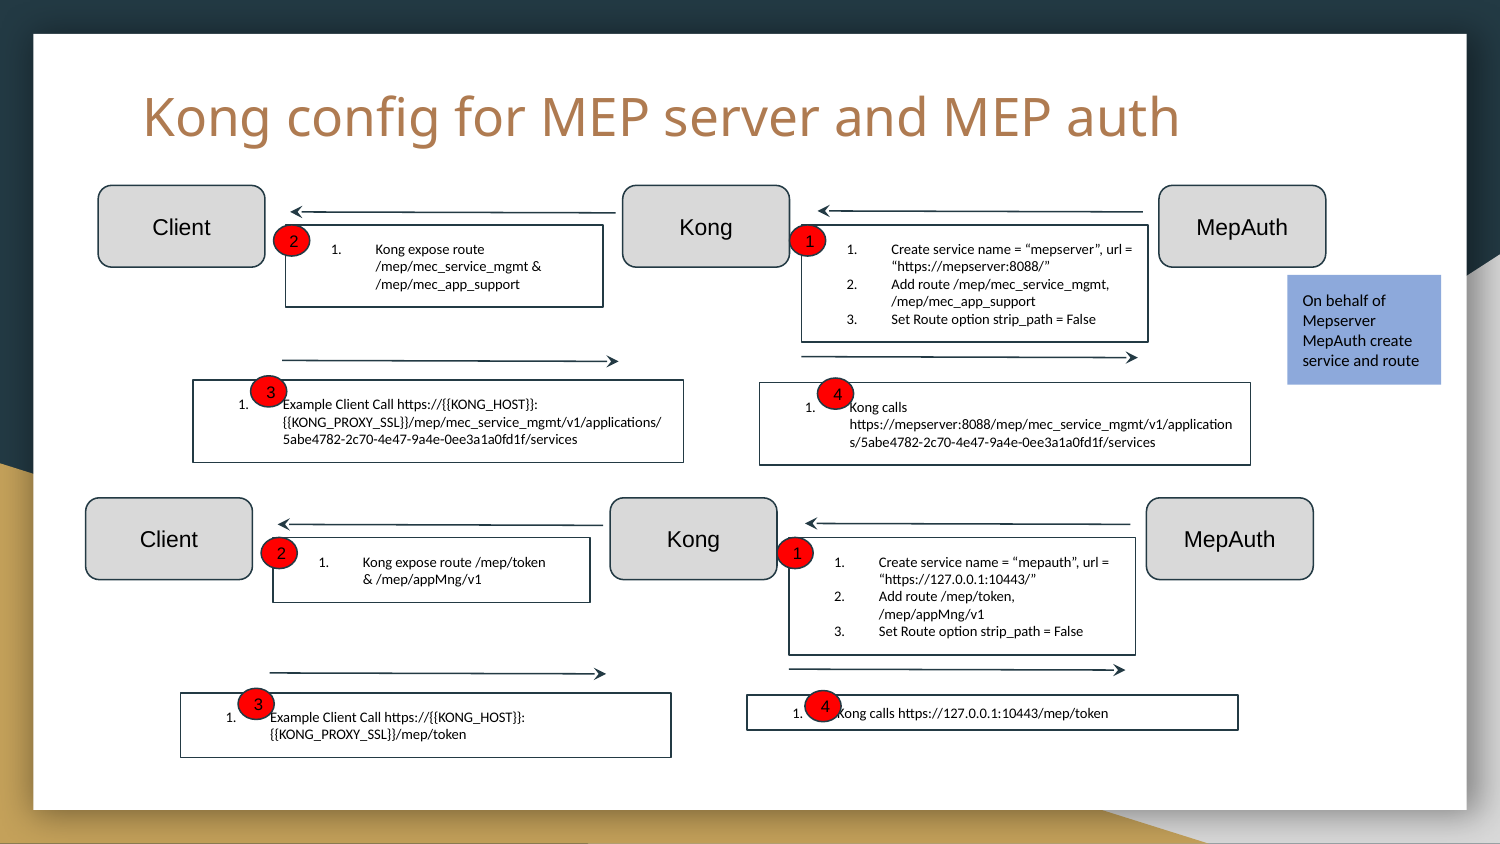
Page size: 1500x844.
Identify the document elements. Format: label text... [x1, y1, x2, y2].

text_box Kong expose route /mep/token & /mep/appMng/v1 [273, 537, 591, 603]
text_box 4 [817, 378, 854, 410]
text_box Example Client Call https://{{KONG_HOST}}:{{KONG_PROXY_SSL}}/mep/token [180, 692, 672, 758]
text_box 1 [776, 537, 814, 569]
text_box 1 [789, 224, 826, 257]
text_box Kong calls https://mepserver:8088/mep/mec_service_mgmt/v1/applications/5abe4782-2c70-4e47-9a4e-0ee3a1a0fd1f/services [759, 382, 1251, 465]
text_box Kong expose route /mep/mec_service_mgmt & /mep/mec_app_support [285, 224, 603, 308]
text_box Client [98, 185, 265, 268]
text_box 3 [238, 688, 275, 720]
text_box 2 [273, 224, 310, 257]
text_box Client [85, 497, 253, 580]
text_box 2 [261, 537, 298, 569]
text_box Example Client Call https://{{KONG_HOST}}:{{KONG_PROXY_SSL}}/mep/mec_service_mgmt/v1/applications/5abe4782-2c70-4e47-9a4e-0ee3a1a0fd1f/services [192, 380, 684, 463]
text_box On behalf of Mepserver MepAuth create service and route [1287, 274, 1442, 385]
text_box Kong calls https://127.0.0.1:10443/mep/token [747, 695, 1238, 731]
text_box Create service name = “mepauth”, url = “https://127.0.0.1:10443/” Add route /mep/token, /mep/appMng/v1 Set Route option strip_path = False [788, 537, 1136, 655]
text_box MepAuth [1158, 185, 1326, 268]
text_box 4 [804, 690, 842, 722]
text_box Kong [622, 185, 790, 268]
title Kong config for MEP server and MEP auth [127, 68, 1359, 164]
text_box Kong [610, 497, 777, 580]
text_box MepAuth [1146, 497, 1314, 580]
text_box Create service name = “mepserver”, url = “https://mepserver:8088/” Add route /mep/mec_service_mgmt, /mep/mec_app_support Set Route option strip_path = False [801, 224, 1148, 343]
text_box 3 [250, 375, 287, 407]
